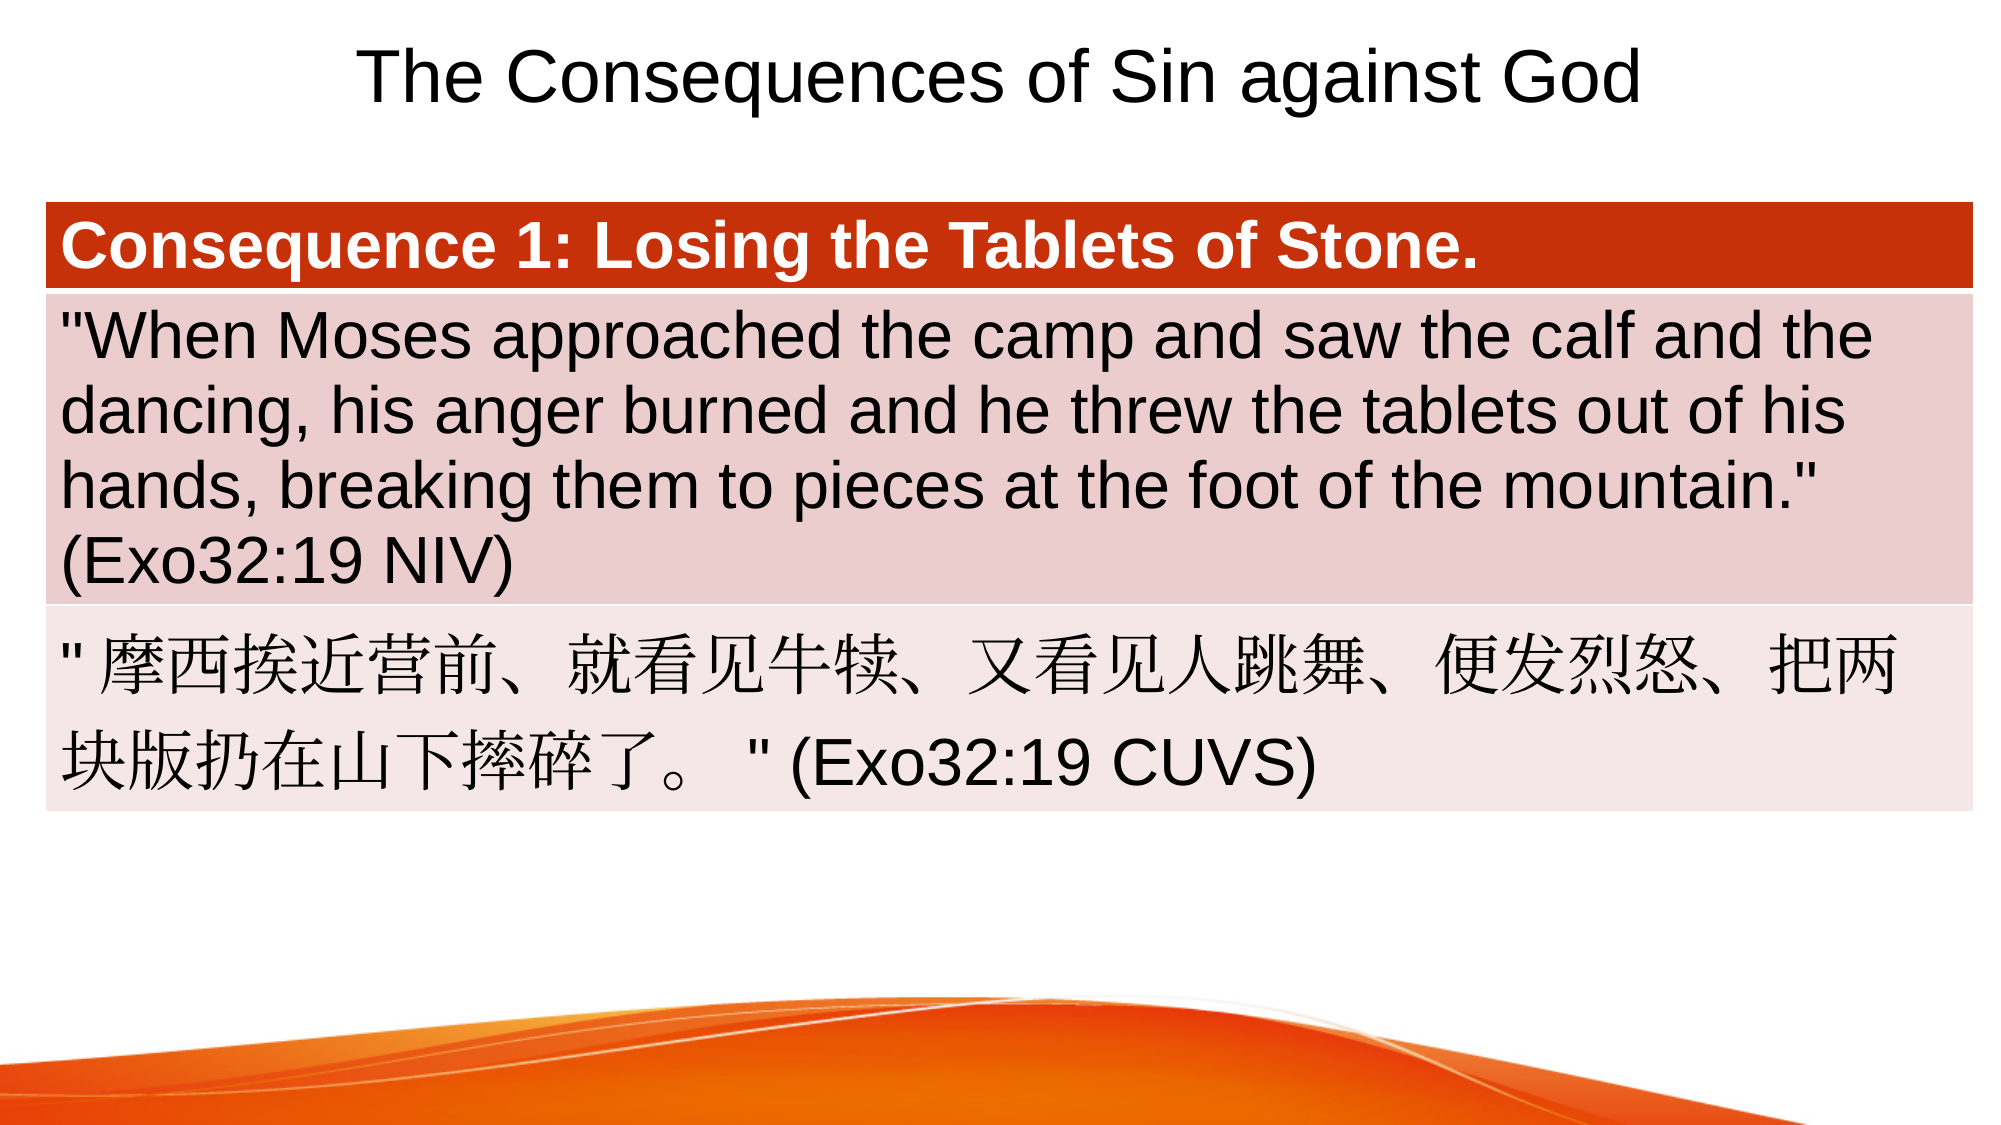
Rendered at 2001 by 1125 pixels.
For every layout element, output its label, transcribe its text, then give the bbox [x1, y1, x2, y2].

table_cell "摩西挨近营前、就看见牛犊、又看见人跳舞、便发烈怒、把两块版扔在山下摔碎了。" (Exo32:19 CUVS) [46, 606, 1973, 811]
title The Consequences of Sin against God [99, 23, 1901, 120]
table_header Consequence 1: Losing the Tablets of Stone. [46, 202, 1973, 288]
table_cell "When Moses approached the camp and saw the calf and the dancing, his anger burned and he threw the tablets out of his hands, breaking them to pieces at the foot of the mountain." (Exo32:19 NIV) [46, 294, 1973, 604]
picture [0, 0, 2000, 1125]
